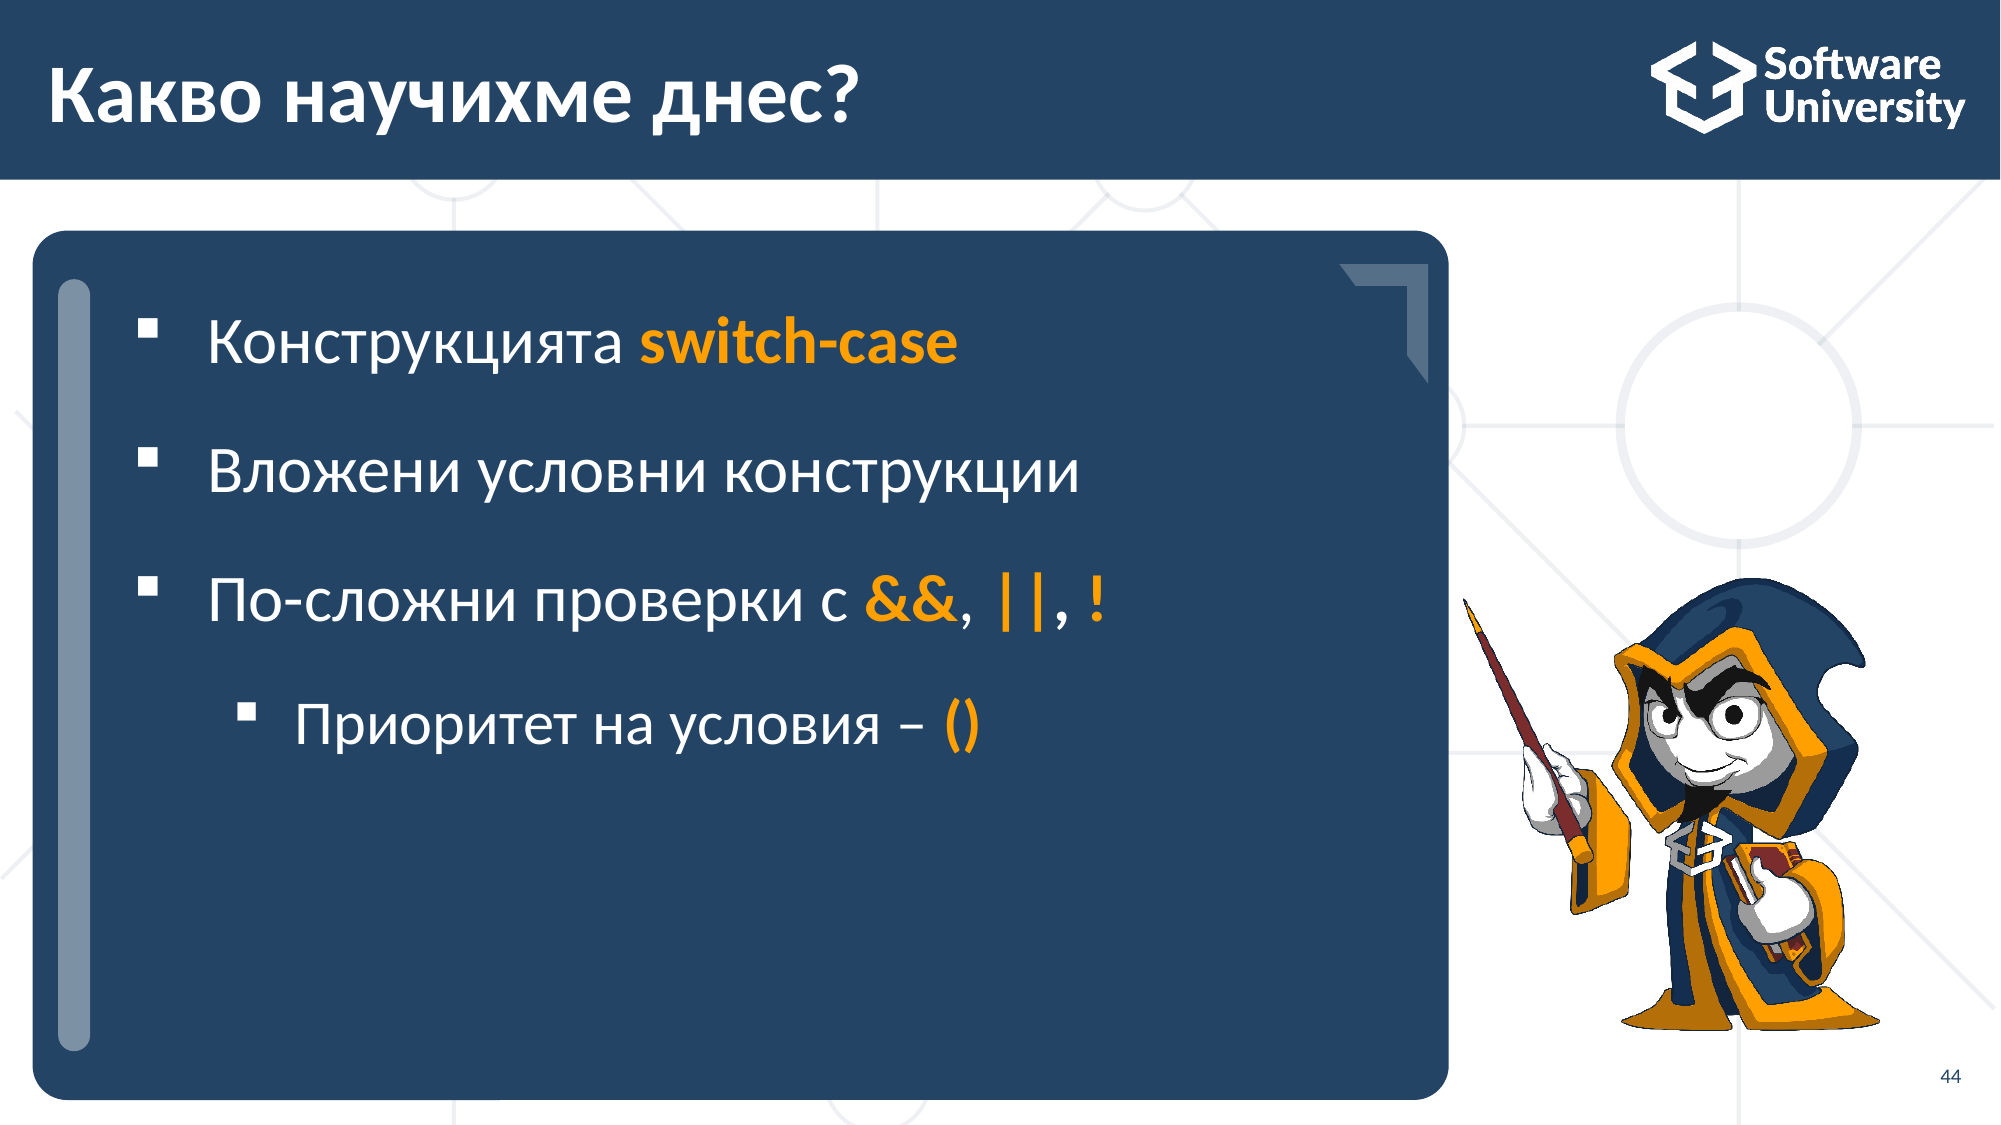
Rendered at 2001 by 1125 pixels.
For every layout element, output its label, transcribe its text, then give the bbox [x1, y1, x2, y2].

slide_number 44 [1896, 1049, 1968, 1101]
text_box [32, 230, 1449, 1101]
title Какво научихме днес? [31, 16, 1625, 162]
picture [1447, 537, 1921, 1050]
picture [1651, 41, 1966, 134]
